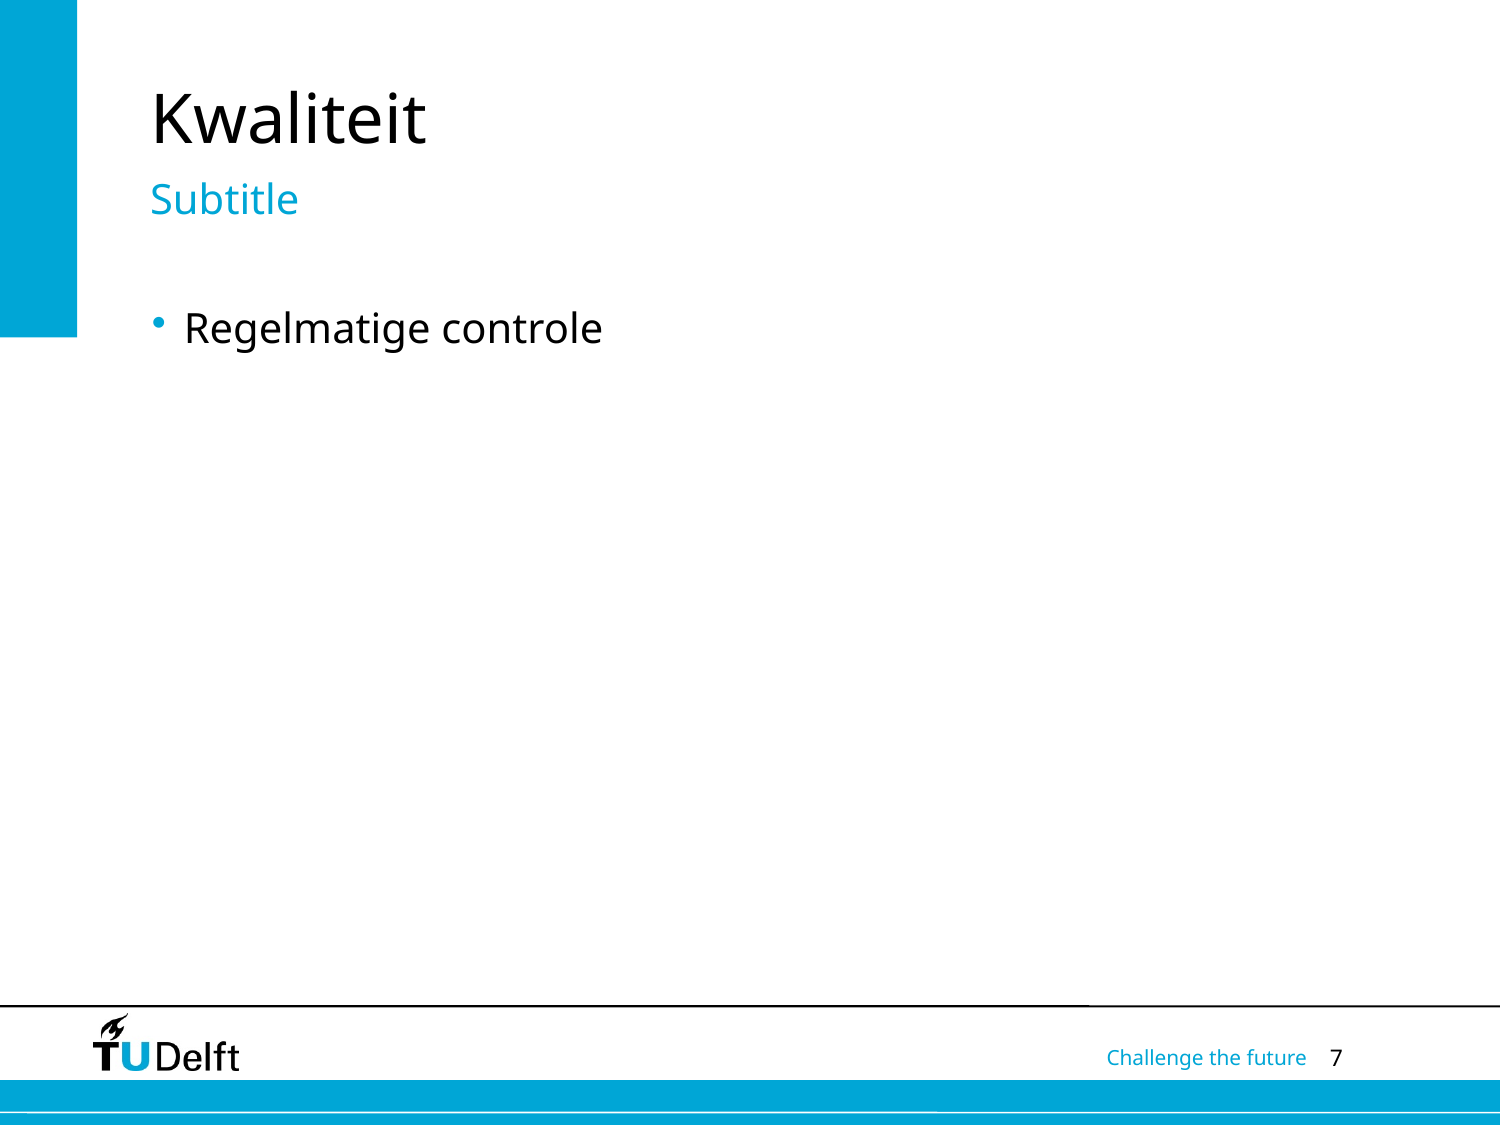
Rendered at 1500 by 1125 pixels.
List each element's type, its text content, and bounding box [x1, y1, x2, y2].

title Kwaliteit [150, 75, 1325, 178]
picture [93, 1013, 239, 1071]
list Regelmatige controle [151, 299, 1323, 876]
text_box Subtitle [149, 170, 1263, 249]
